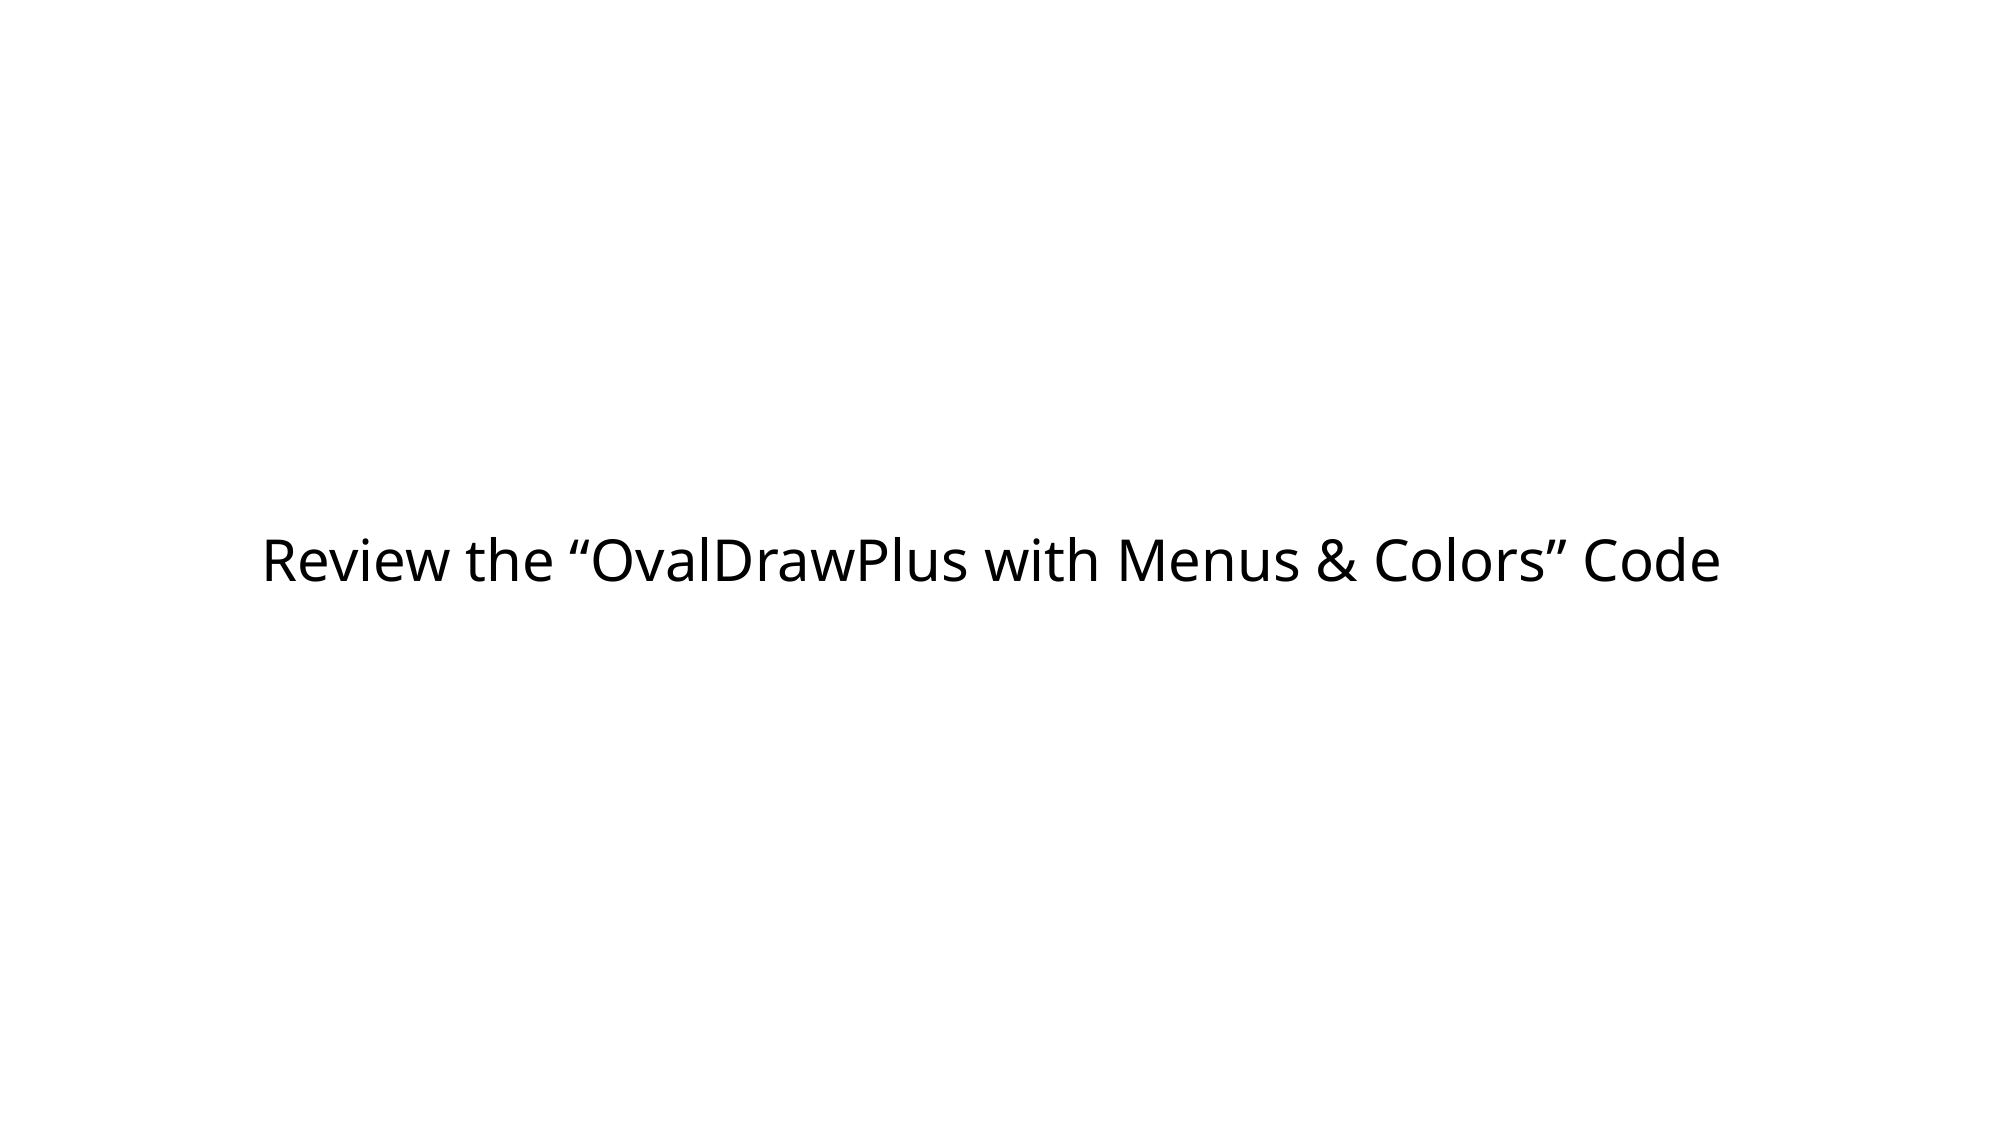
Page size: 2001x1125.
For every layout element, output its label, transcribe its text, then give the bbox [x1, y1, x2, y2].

title Review the “OvalDrawPlus with Menus & Colors” Code [242, 494, 1743, 631]
